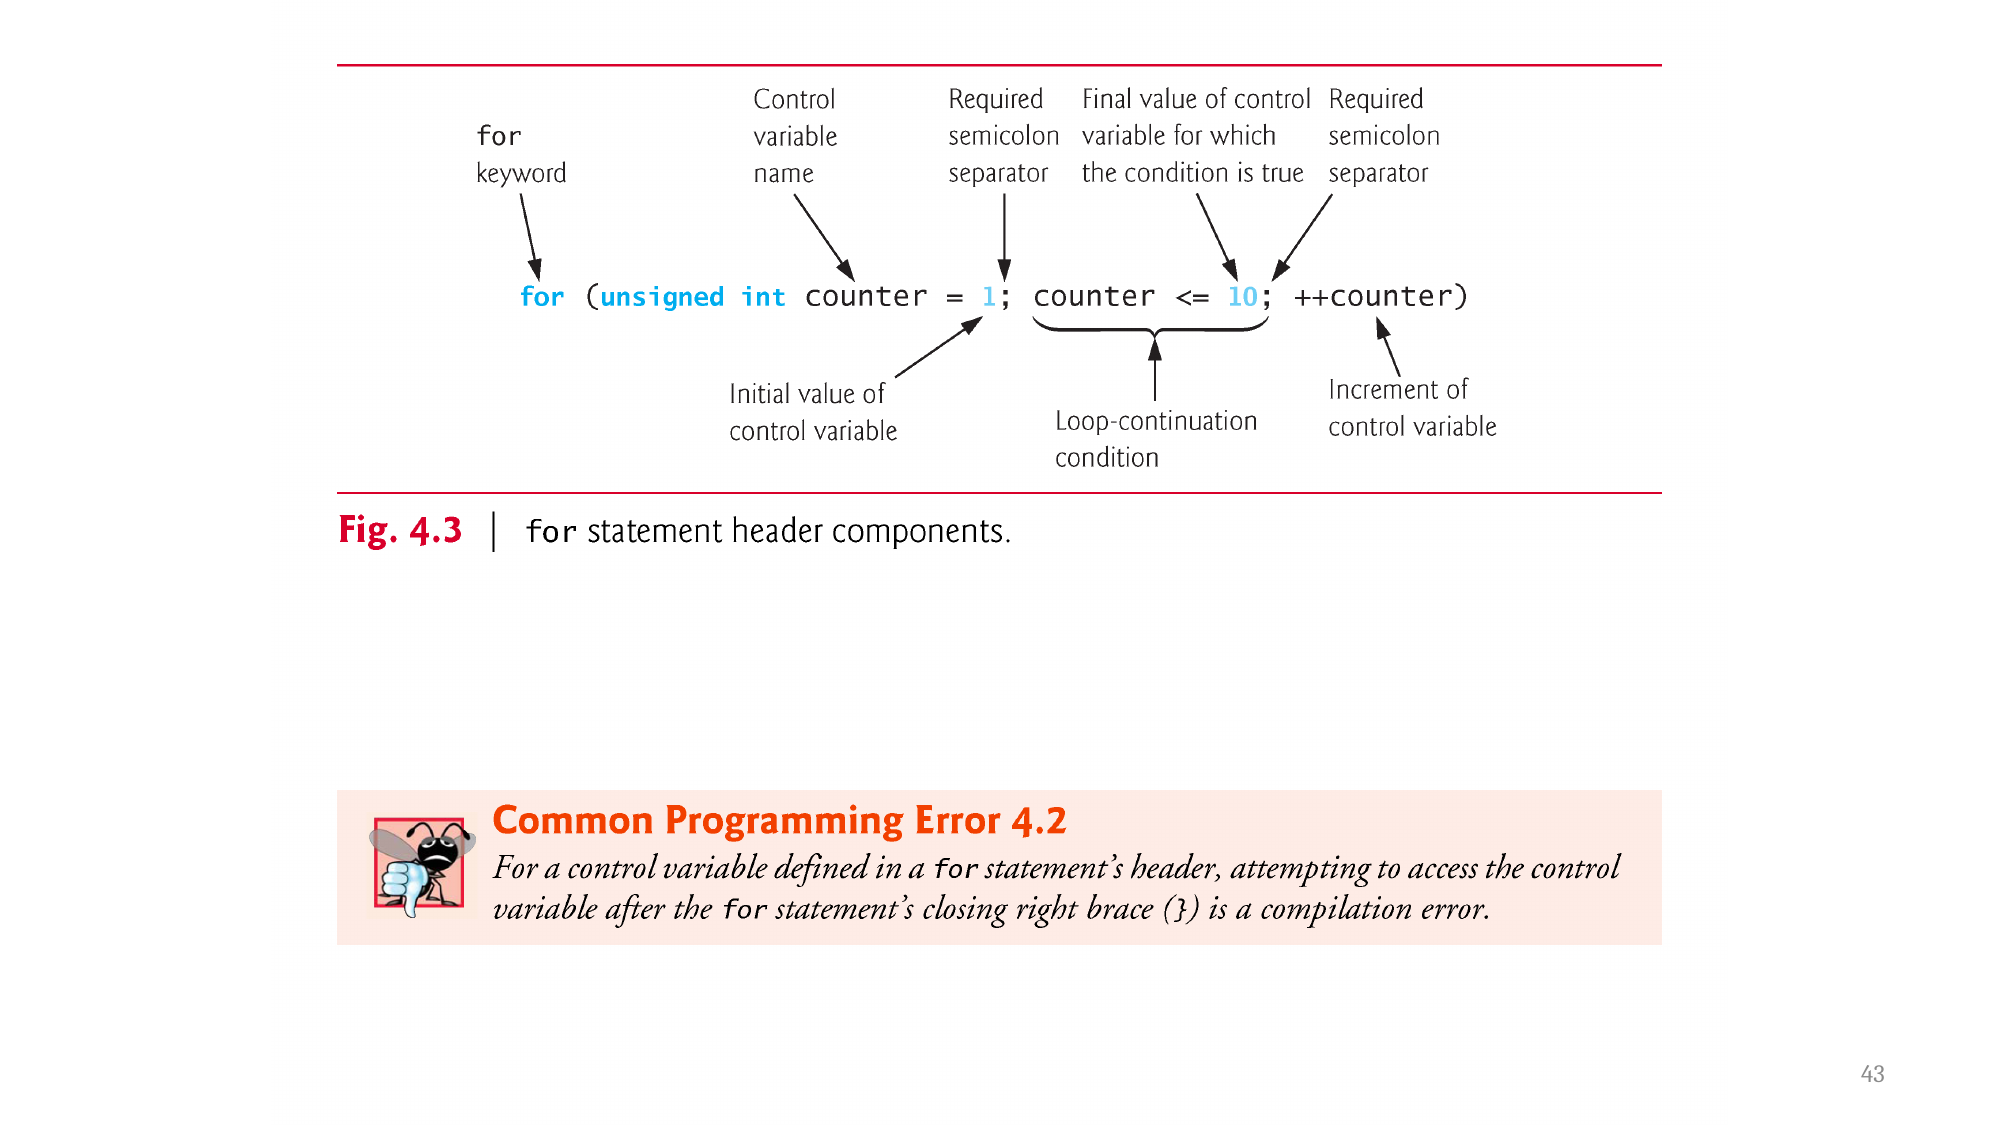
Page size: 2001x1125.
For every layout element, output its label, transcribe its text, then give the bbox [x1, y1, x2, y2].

slide_number 43 [1732, 1042, 1900, 1103]
picture [271, 0, 1729, 1125]
